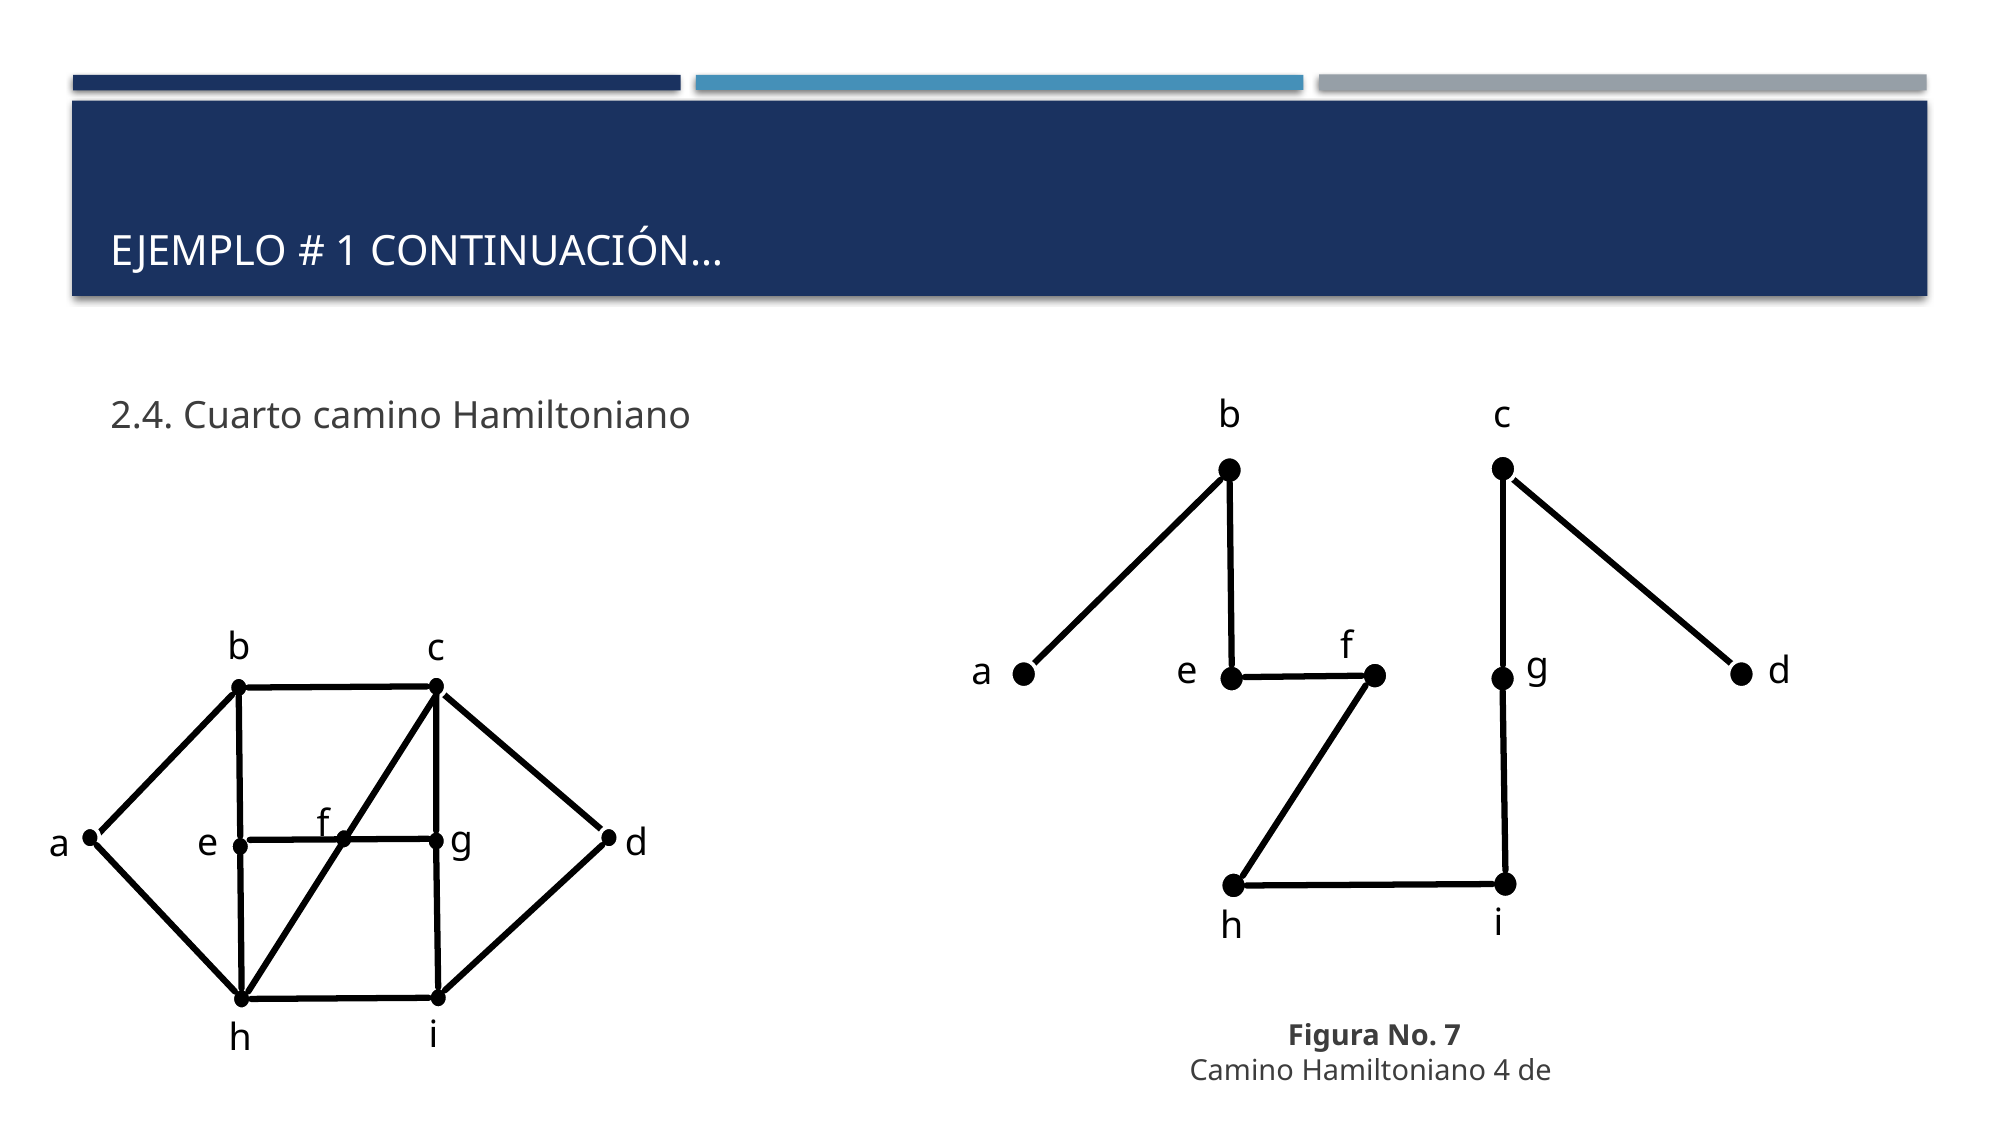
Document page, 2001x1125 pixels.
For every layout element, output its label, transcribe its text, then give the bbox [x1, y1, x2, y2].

text_box h [1205, 893, 1258, 954]
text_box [1032, 479, 1221, 665]
text_box [1216, 664, 1246, 695]
text_box [1214, 454, 1245, 485]
text_box e [1161, 673, 1213, 699]
text_box [1487, 664, 1511, 694]
text_box f [1325, 613, 1368, 674]
text_box c [1478, 382, 1526, 443]
text_box b [1203, 382, 1256, 442]
text_box [1491, 869, 1521, 890]
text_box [42, 614, 655, 1052]
title Ejemplo # 1 continuación… [95, 115, 1905, 282]
text_box d [1753, 638, 1806, 699]
list 2.4. Cuarto camino Hamiltoniano [95, 357, 753, 469]
text_box g [1511, 672, 1564, 694]
text_box i [1479, 890, 1519, 951]
text_box [1488, 453, 1518, 483]
text_box [1726, 658, 1753, 690]
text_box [1502, 691, 1506, 871]
text_box a [956, 639, 1007, 700]
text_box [1229, 483, 1233, 666]
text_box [1511, 477, 1733, 665]
text_box [1365, 660, 1390, 692]
text_box [1008, 658, 1039, 690]
text_box [1218, 869, 1243, 893]
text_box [1242, 684, 1367, 877]
